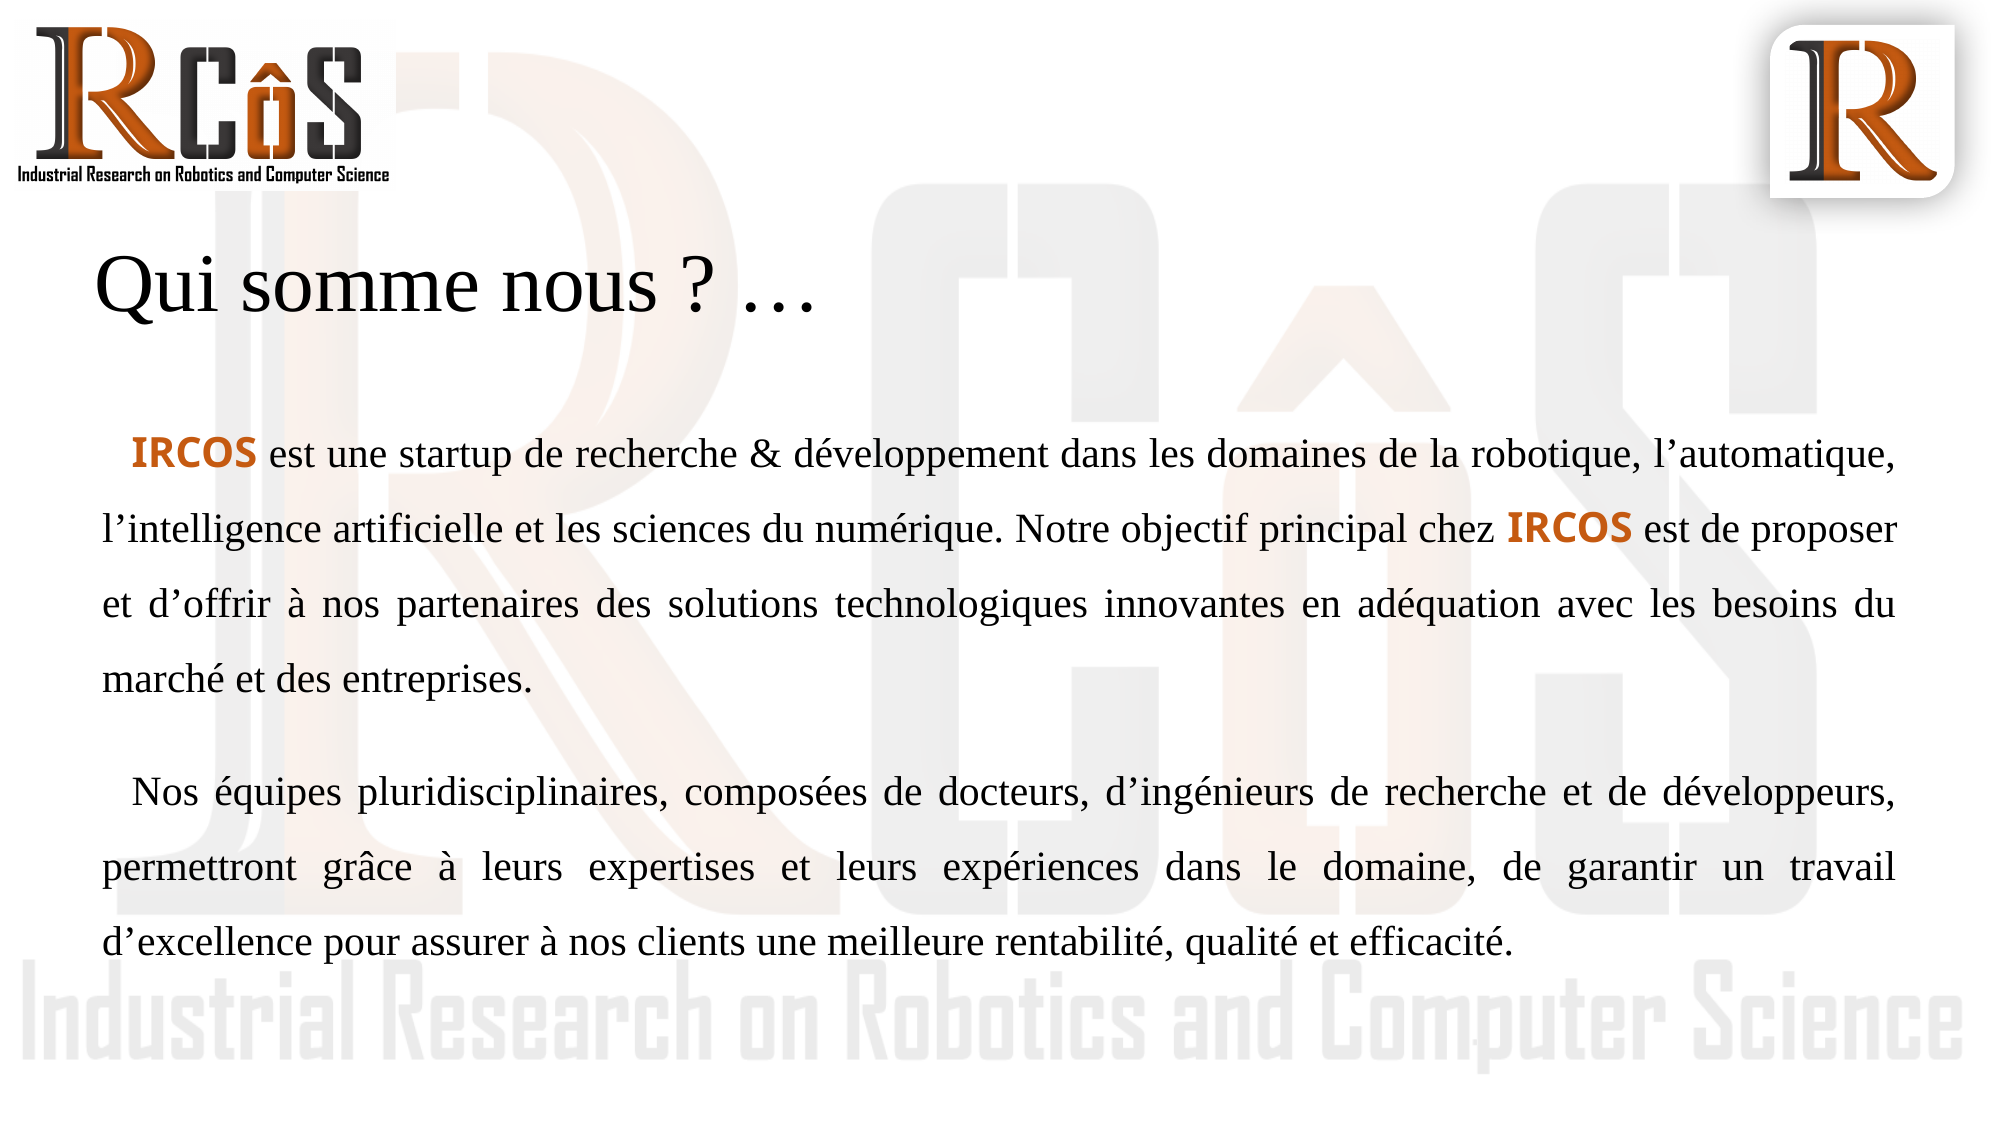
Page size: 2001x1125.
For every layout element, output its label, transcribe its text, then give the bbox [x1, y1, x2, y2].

text_box Nos équipes pluridisciplinaires, composées de docteurs, d’ingénieurs de recherche et de développeurs, permettront grâce à leurs expertises et leurs expériences dans le domaine, de garantir un travail d’excellence pour assurer à nos clients une meilleure rentabilité, qualité et efficacité. [87, 731, 1913, 972]
text_box IRCOS est une startup de recherche & développement dans les domaines de la robotique, l’automatique, l’intelligence artificielle et les sciences du numérique. Notre objectif principal chez IRCOS est de proposer et d’offrir à nos partenaires des solutions technologiques innovantes en adéquation avec les besoins du marché et des entreprises. [87, 393, 1913, 708]
picture [13, 19, 396, 191]
picture [1777, 32, 1948, 191]
text_box Qui somme nous ? … [49, 220, 918, 336]
